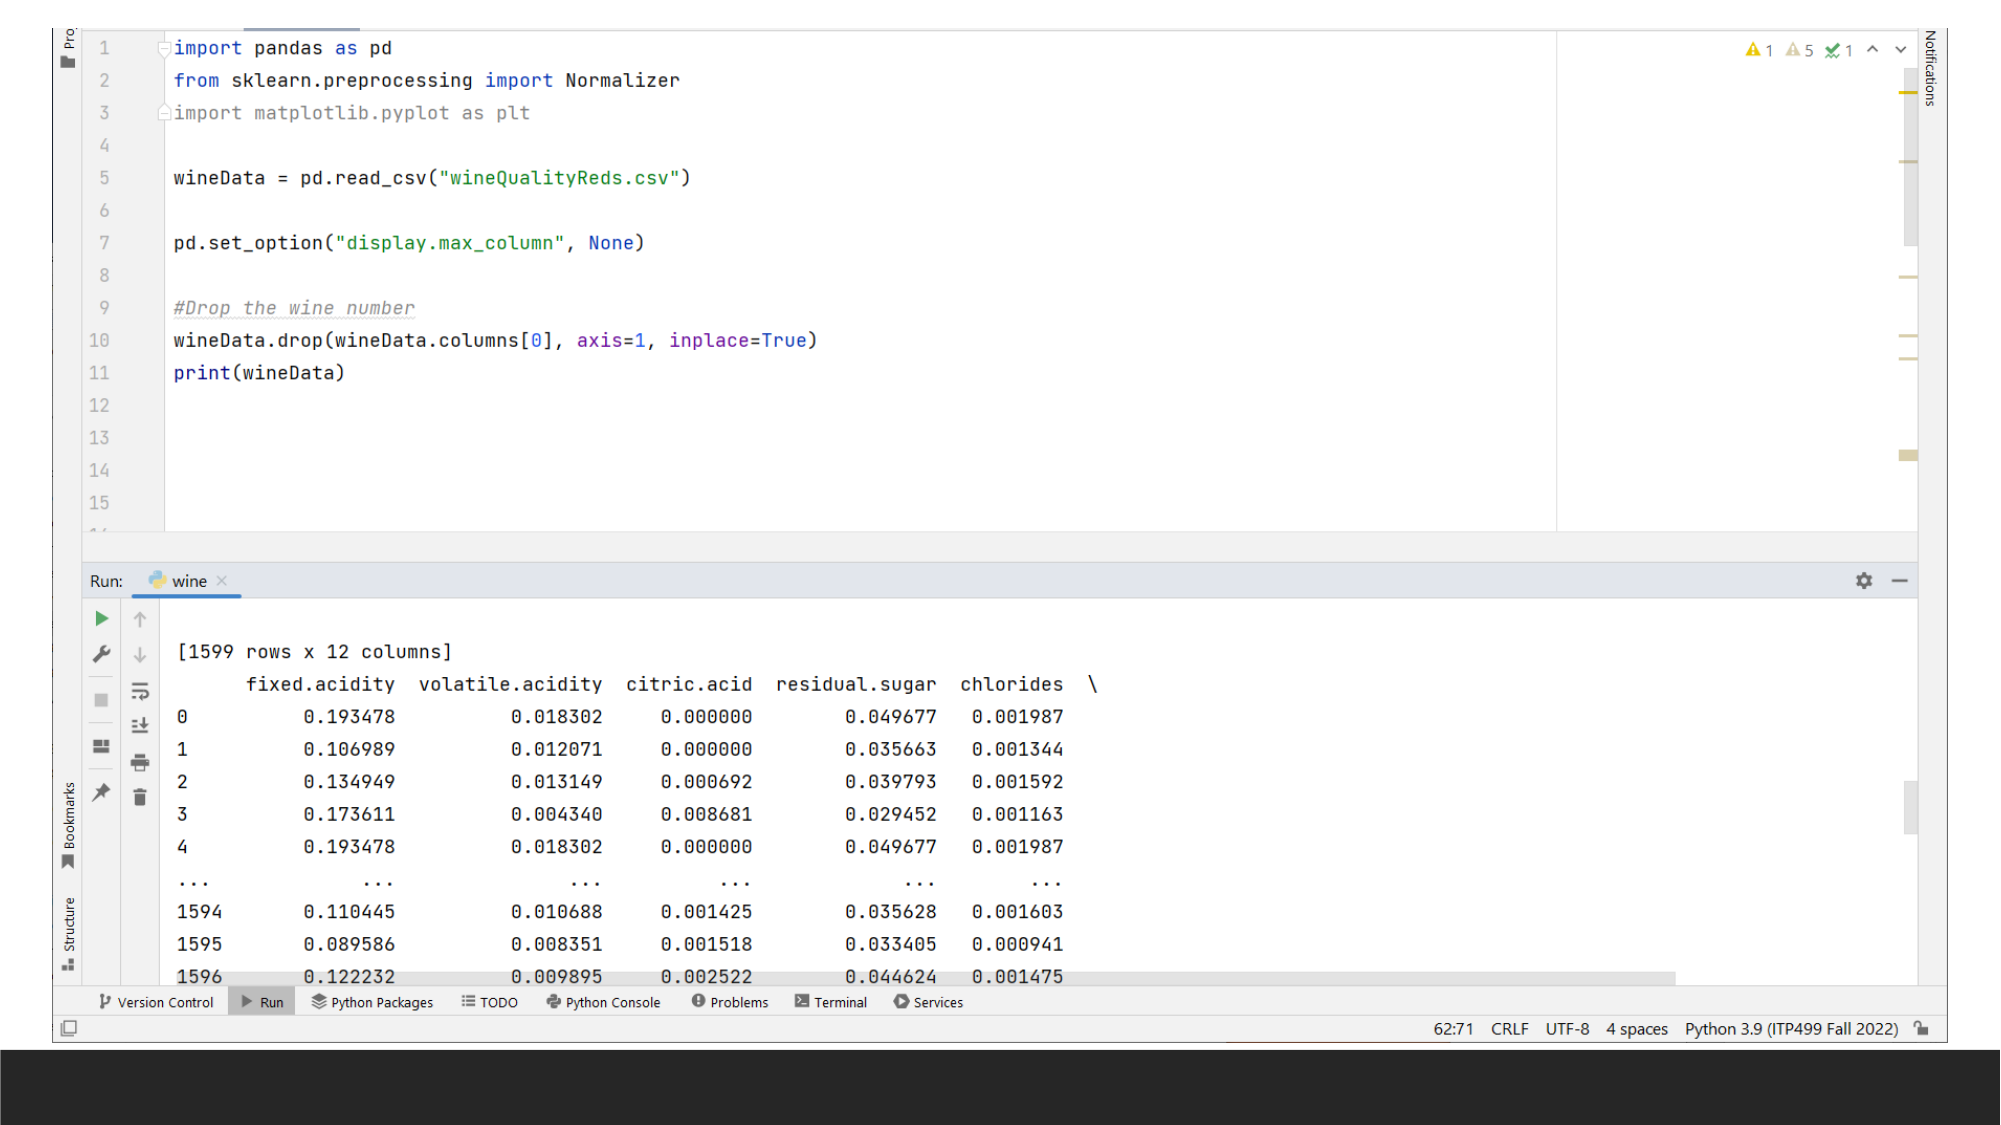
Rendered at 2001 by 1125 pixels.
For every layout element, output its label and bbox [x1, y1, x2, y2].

picture [51, 27, 1949, 1043]
